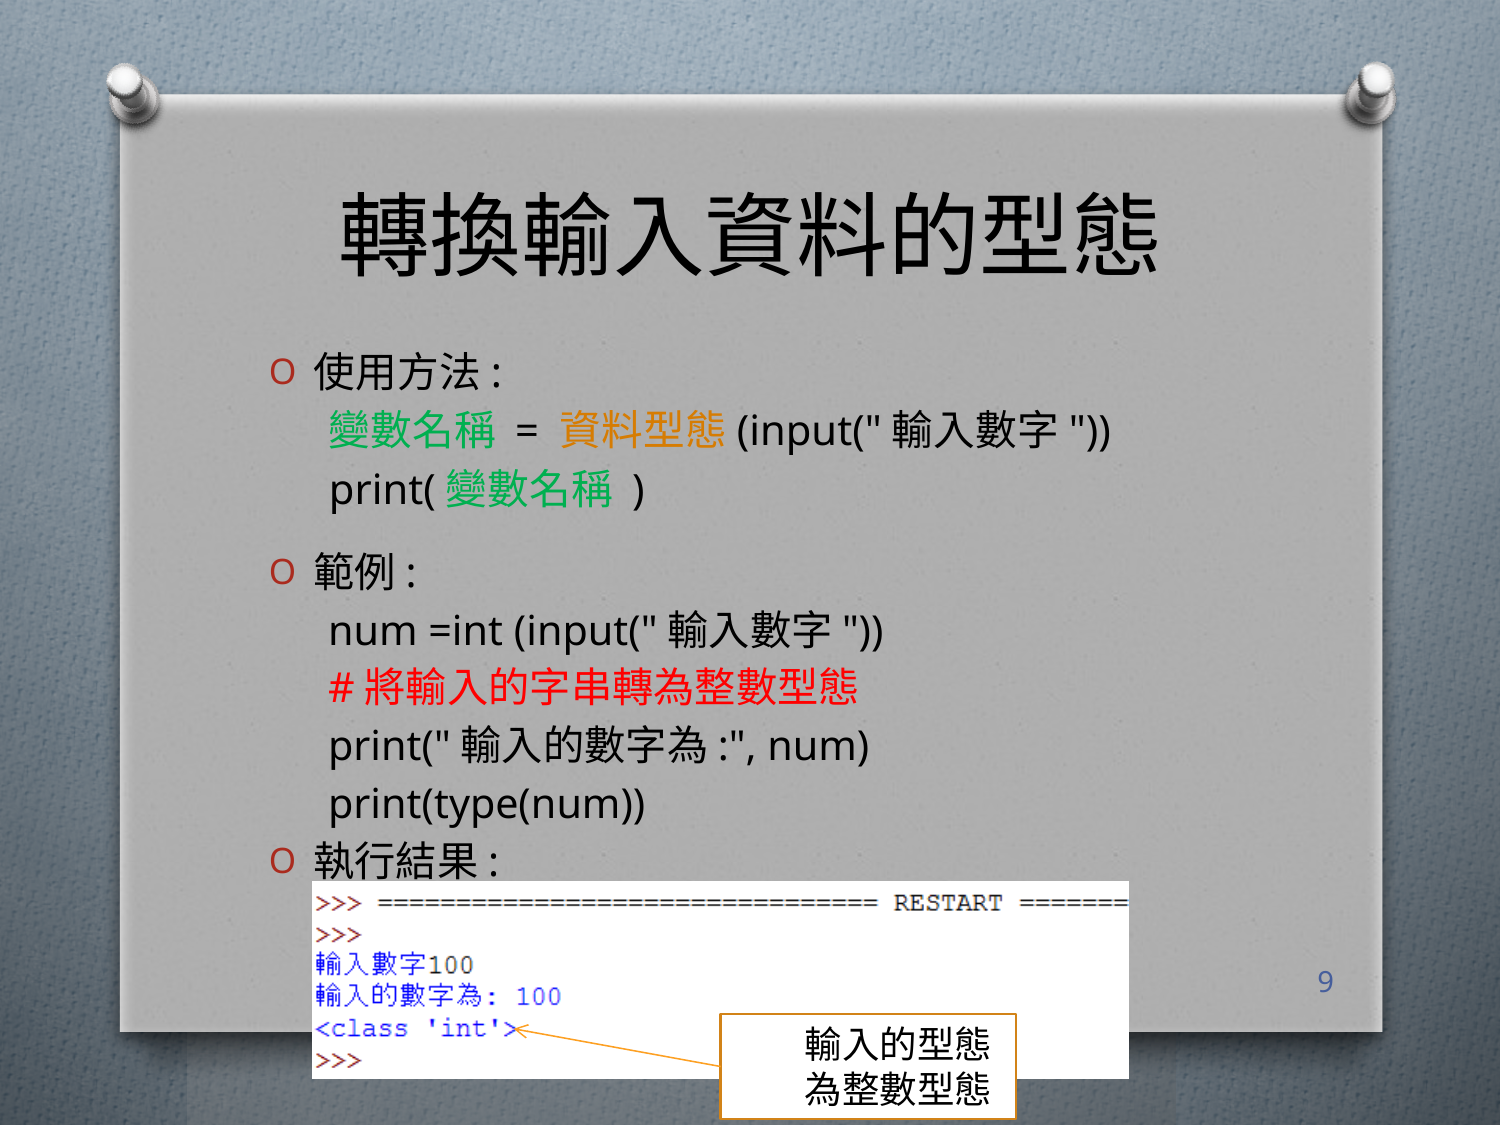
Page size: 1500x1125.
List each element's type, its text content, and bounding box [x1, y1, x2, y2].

list 使用方法: 變數名稱 = 資料型態(input("輸入數字")) print(變數名稱 ) [253, 338, 1271, 538]
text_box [513, 1028, 721, 1068]
picture [1317, 35, 1439, 156]
picture [75, 29, 198, 153]
text_box 範例: num =int (input("輸入數字")) #將輸入的字串轉為整數型態 print("輸入的數字為:", num) print(type(num)) 執行結果: [253, 538, 1271, 892]
text_box 輸入的型態 為整數型態 [719, 1086, 1017, 1120]
picture [312, 881, 1129, 1079]
slide_number 9 [1258, 952, 1350, 1013]
title 轉換輸入資料的型態 [179, 134, 1323, 332]
